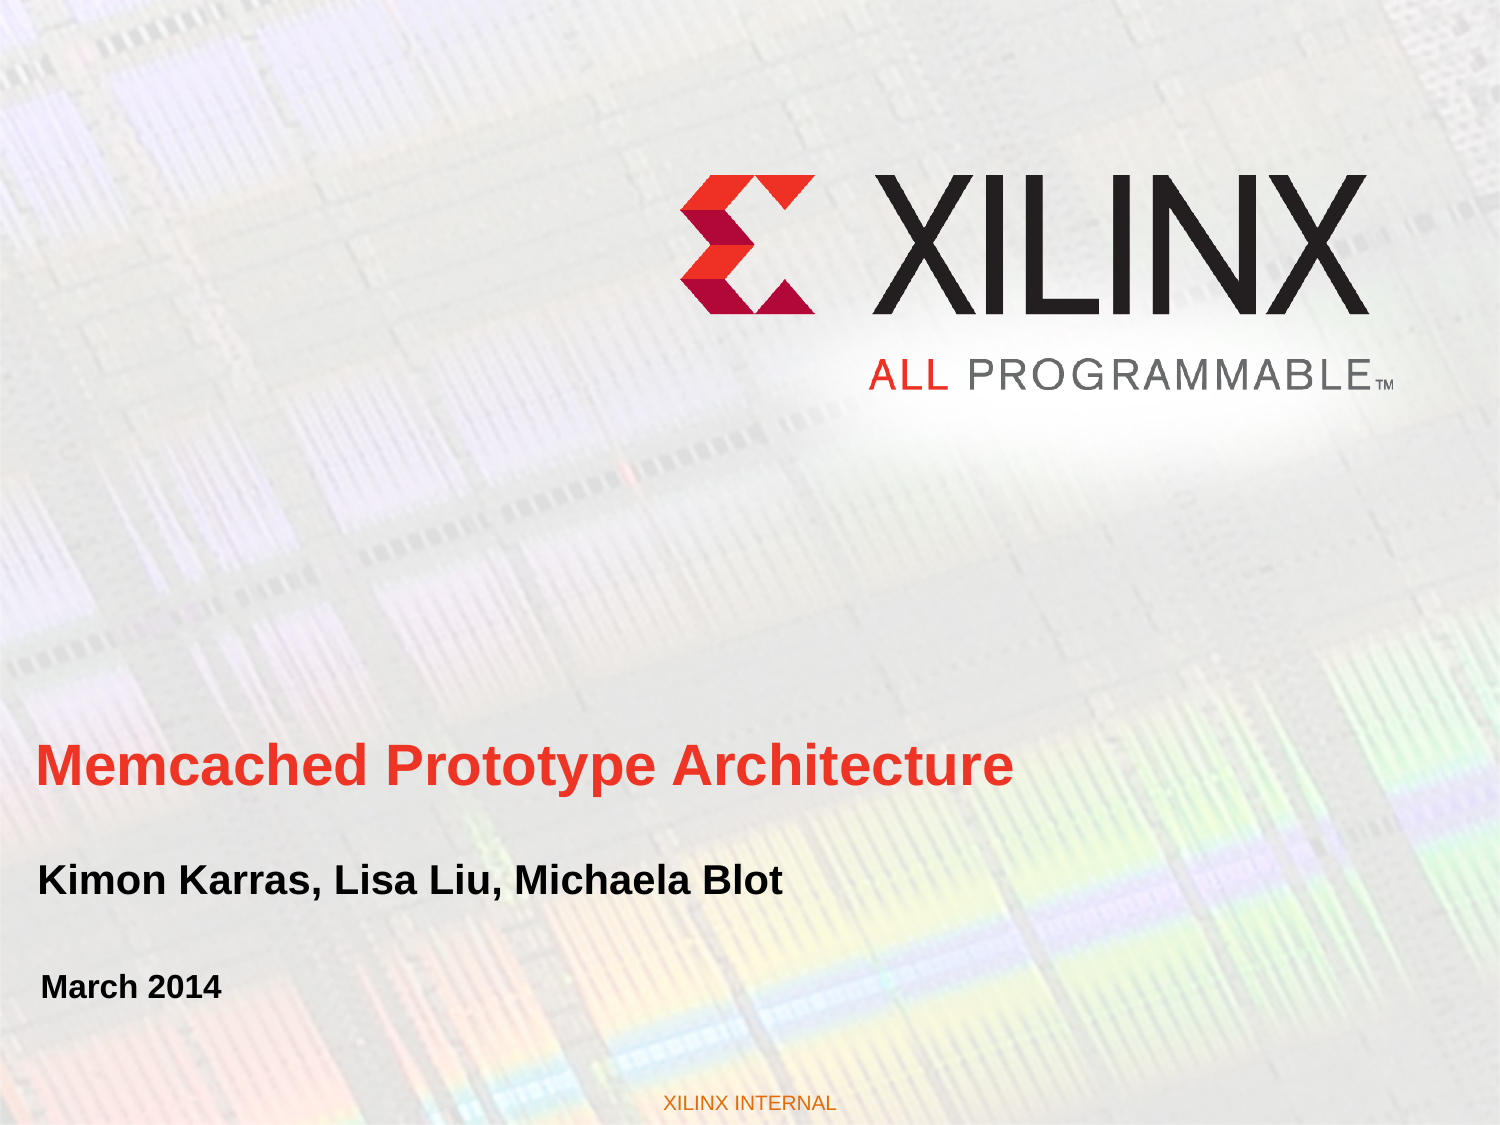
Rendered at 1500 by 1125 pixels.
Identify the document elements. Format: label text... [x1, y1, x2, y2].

subtitle Kimon Karras, Lisa Liu, Michaela Blot [22, 845, 839, 918]
text_box March 2014 [25, 952, 287, 1024]
title Memcached Prototype Architecture [20, 719, 1129, 823]
picture [0, 0, 1500, 1125]
